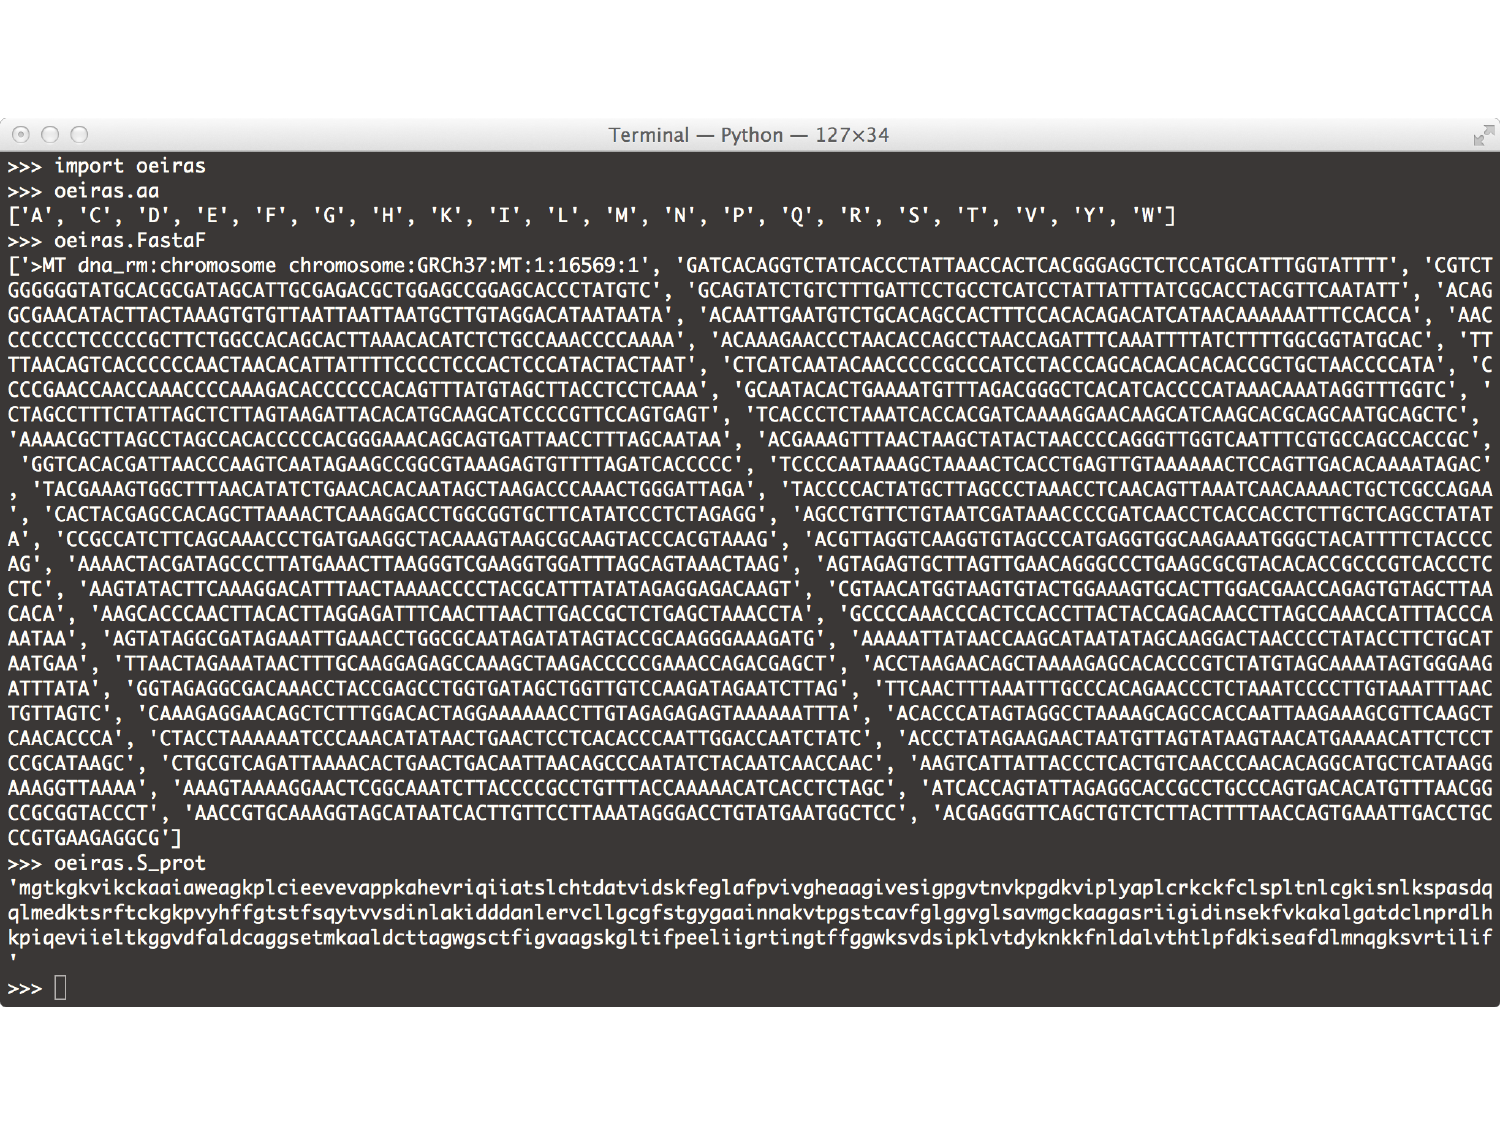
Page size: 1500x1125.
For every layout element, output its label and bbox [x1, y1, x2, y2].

picture [0, 118, 1500, 1007]
